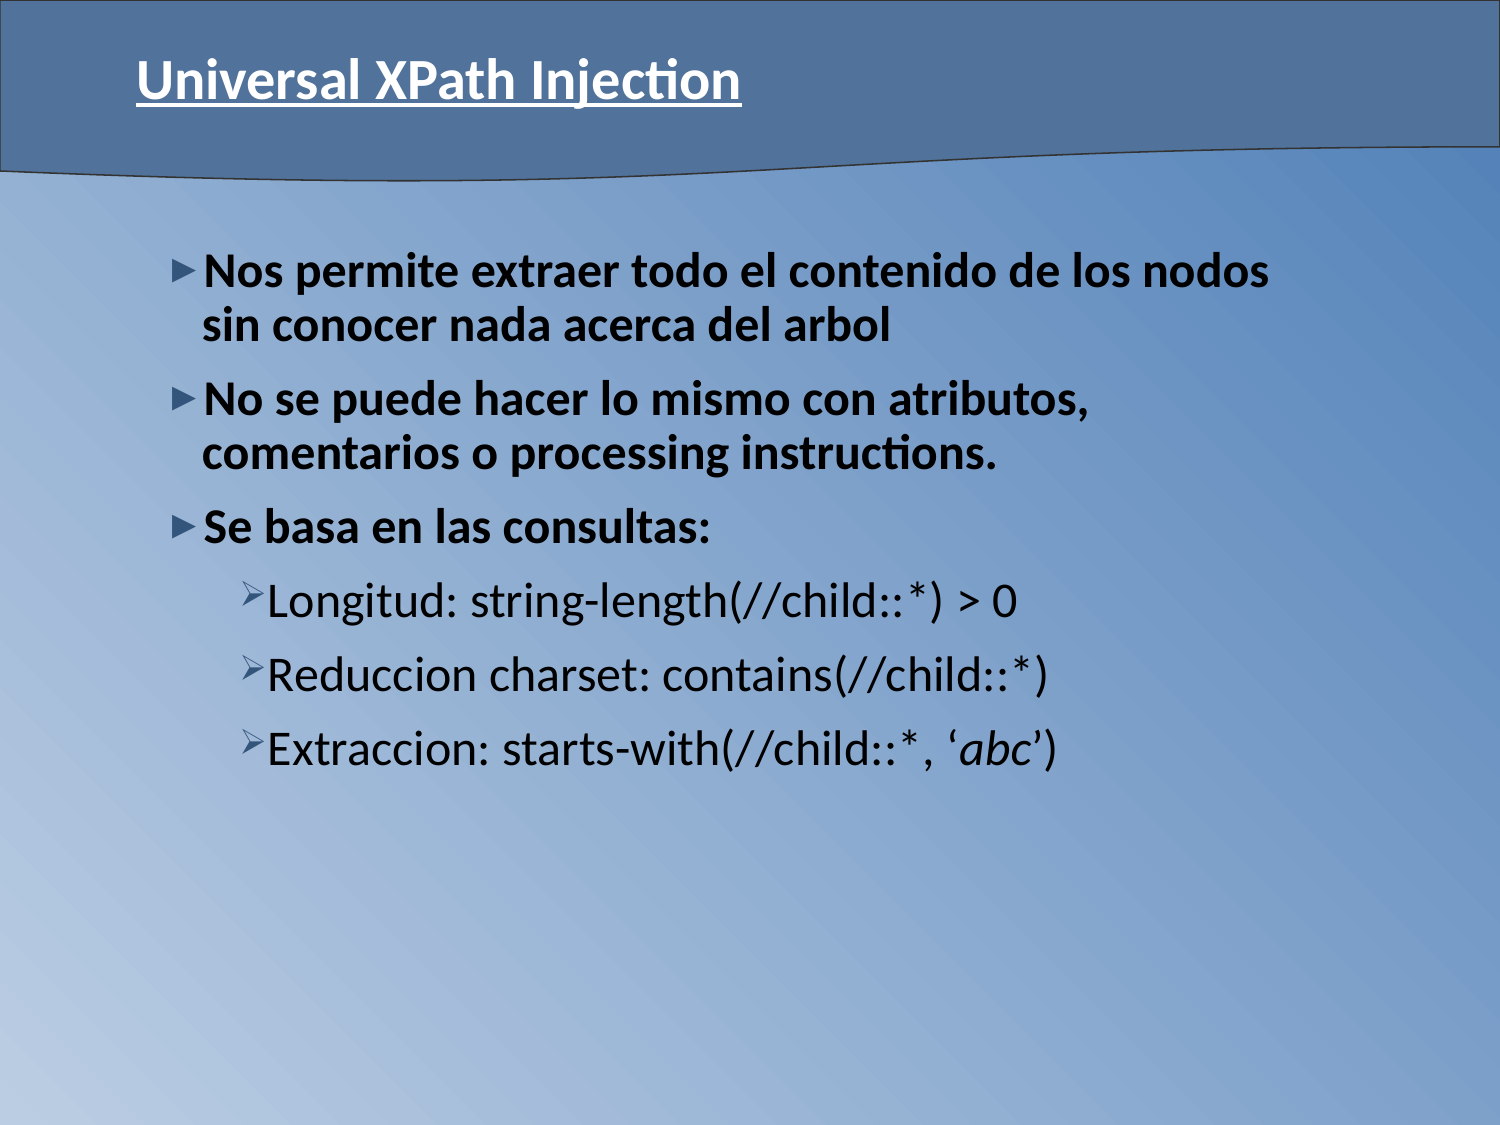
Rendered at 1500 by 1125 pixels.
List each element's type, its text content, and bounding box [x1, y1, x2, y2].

list Nos permite extraer todo el contenido de los nodos sin conocer nada acerca del arbol No se puede hacer lo mismo con atributos, comentarios o processing instructions. Se basa en las consultas: Longitud: string-length(//child::*) > 0 Reduccion charset: contains(//child::*) Extraccion: starts-with(//child::*, ‘abc’) [164, 243, 1318, 1010]
title Universal XPath Injection [135, 0, 1351, 164]
